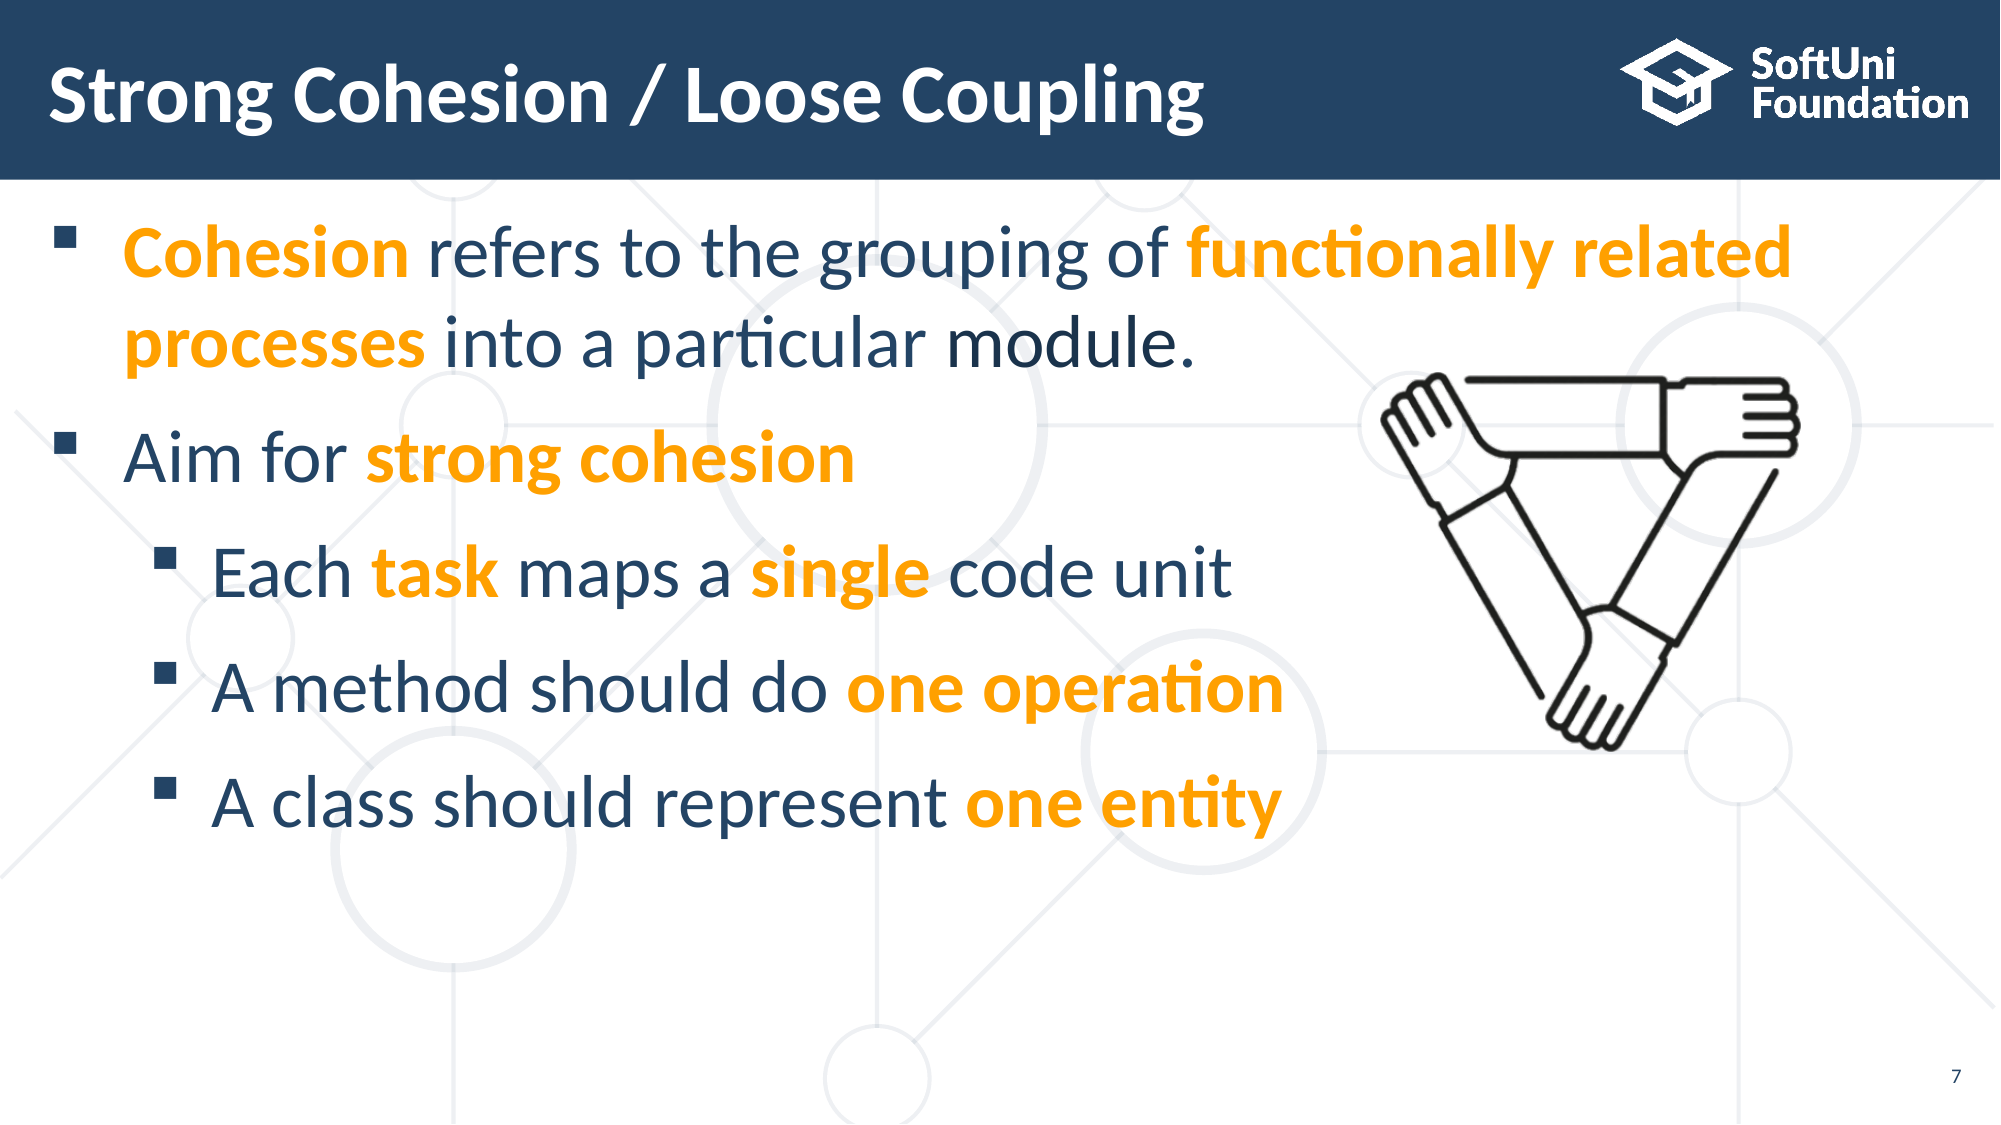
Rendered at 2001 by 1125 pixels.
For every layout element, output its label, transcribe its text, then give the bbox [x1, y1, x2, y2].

list Cohesion refers to the grouping of functionally related processes into a particular module. Aim for strong cohesion Each task maps a single code unit A method should do one operation A class should represent one entity [31, 196, 1970, 1050]
slide_number 7 [1897, 1049, 1968, 1101]
picture [1619, 38, 1968, 126]
picture [1379, 371, 1803, 754]
title Strong Cohesion / Loose Coupling [31, 16, 1591, 162]
